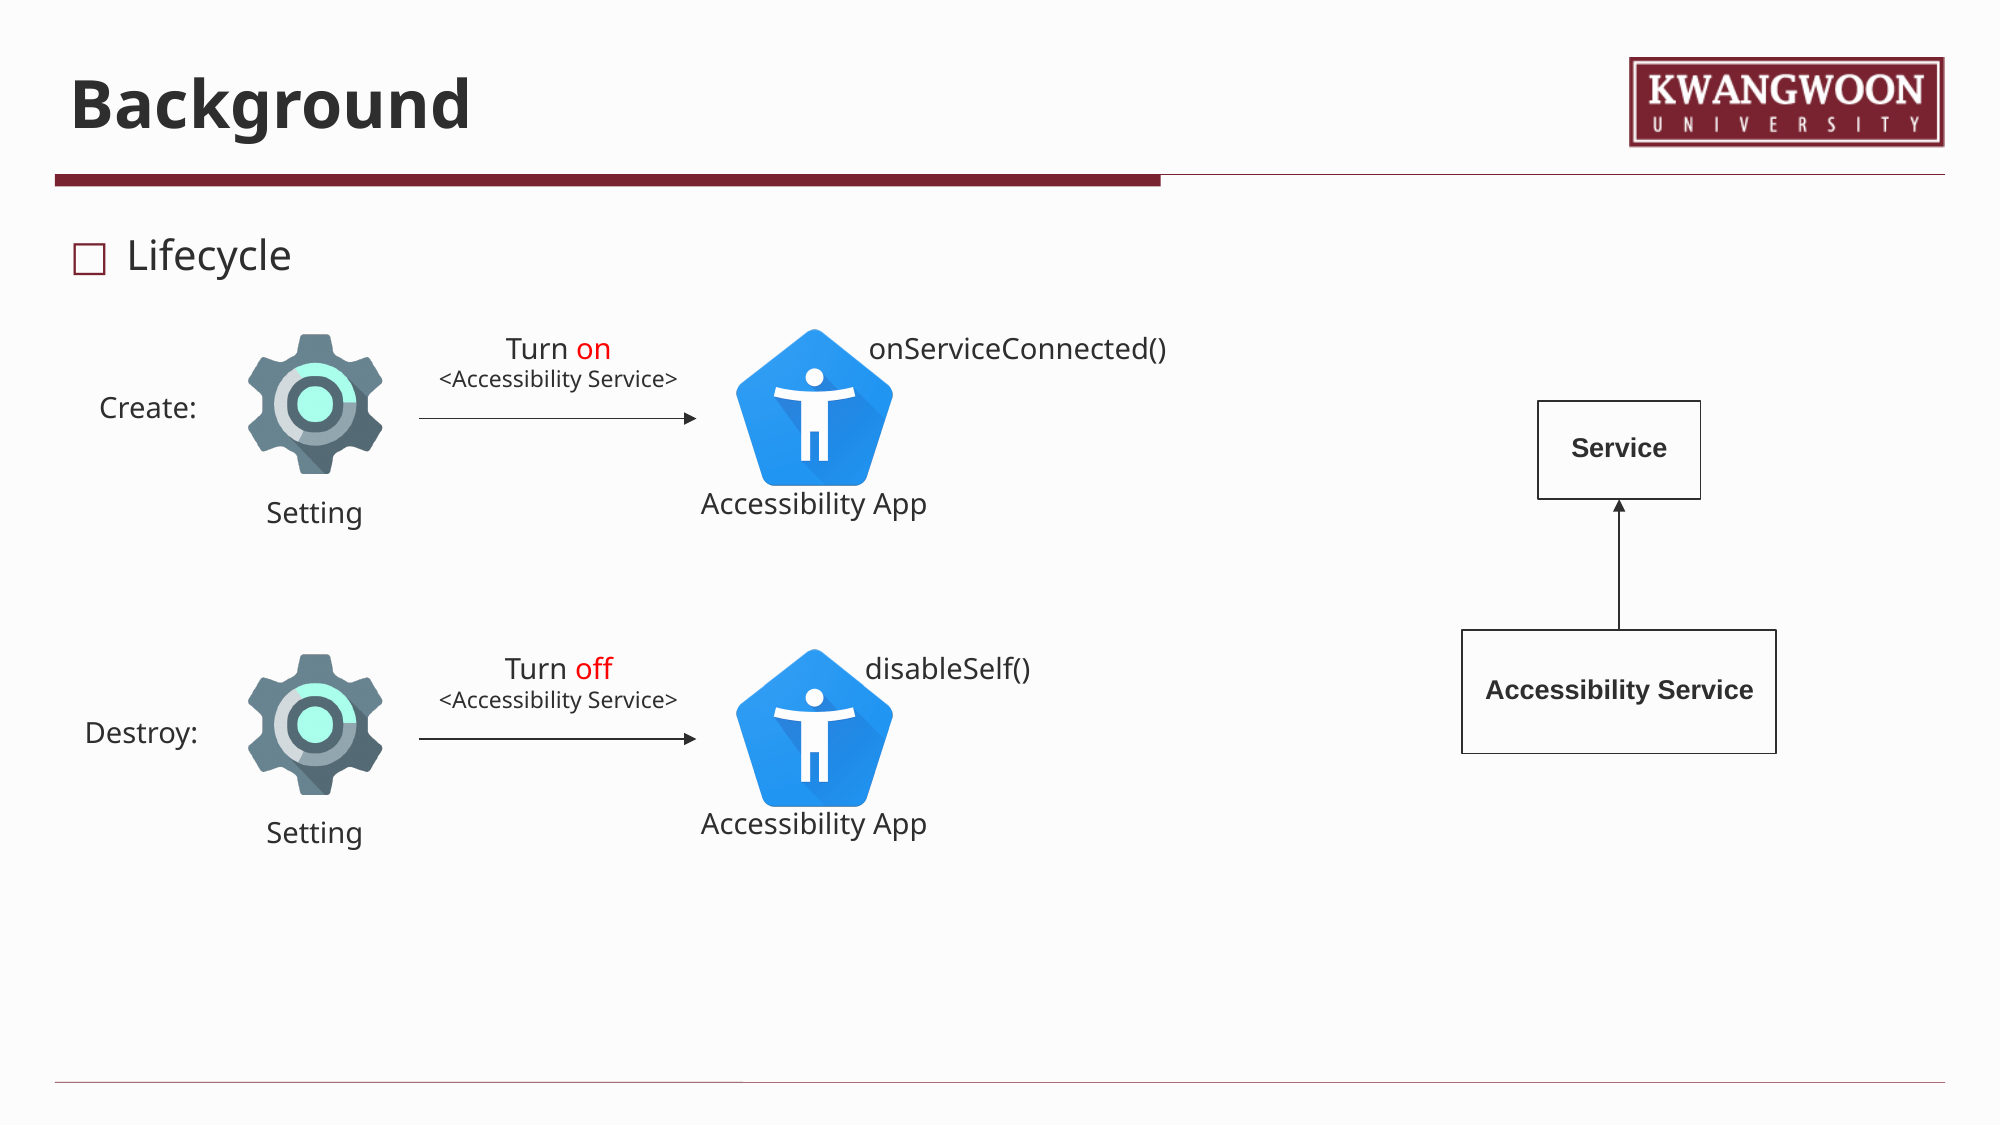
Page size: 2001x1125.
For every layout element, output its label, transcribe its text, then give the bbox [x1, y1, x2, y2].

text_box Accessibility App [686, 798, 943, 848]
text_box Setting [251, 807, 379, 858]
text_box Service [1537, 400, 1701, 500]
text_box Setting [251, 487, 379, 537]
picture [729, 642, 900, 814]
title Background [54, 43, 1945, 161]
text_box Accessibility App [686, 477, 943, 528]
picture [241, 651, 389, 798]
text_box disableSelf() [900, 642, 1046, 693]
text_box Accessibility Service [1462, 630, 1777, 754]
text_box Create: [84, 382, 212, 433]
text_box Turn on <Accessibility Service> [424, 322, 694, 400]
picture [729, 322, 900, 493]
list Lifecycle [54, 196, 1945, 1010]
picture [241, 330, 389, 478]
text_box Destroy: [69, 707, 213, 758]
text_box onServiceConnected() [901, 322, 1182, 373]
text_box Turn off <Accessibility Service> [424, 643, 694, 721]
